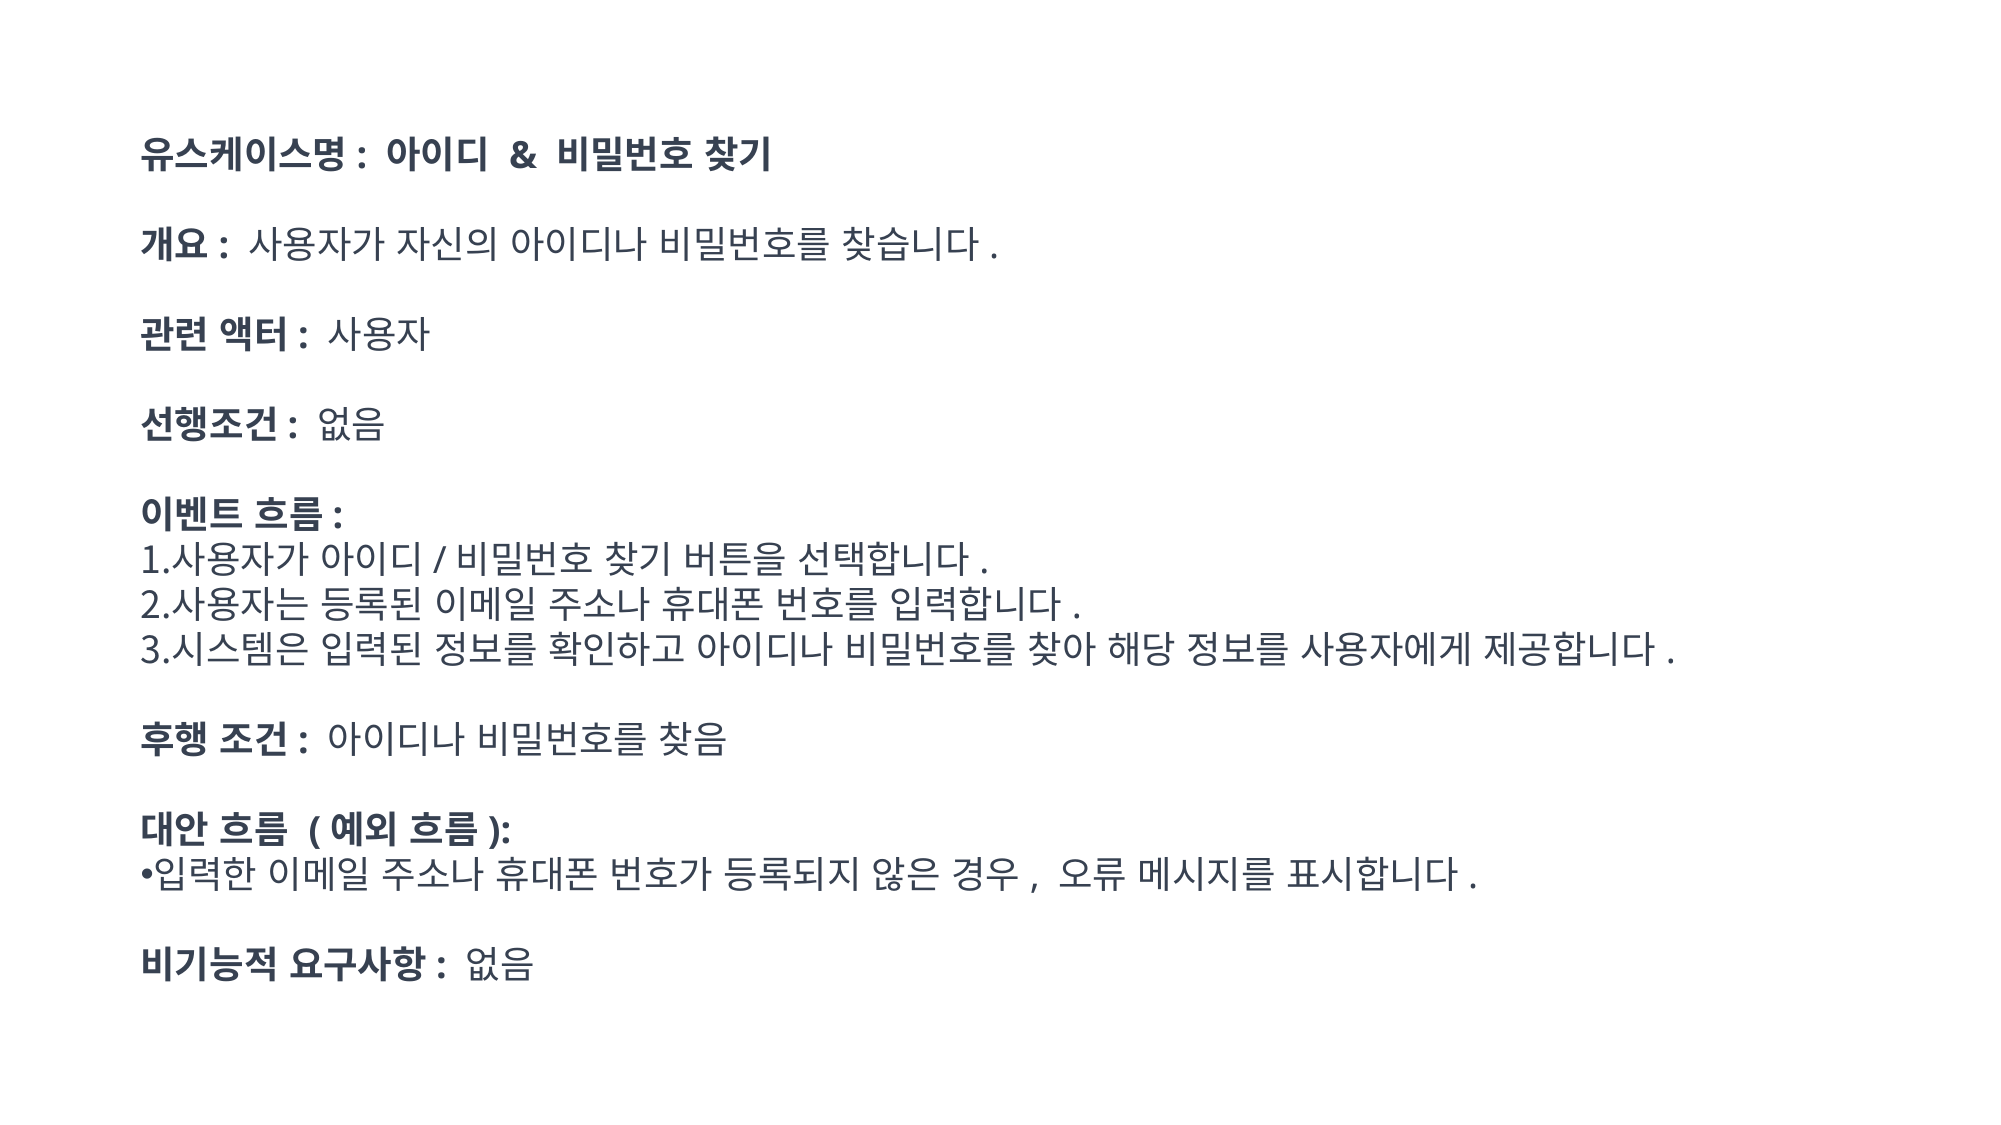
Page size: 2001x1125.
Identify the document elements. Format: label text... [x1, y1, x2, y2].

text_box 유스케이스명: 아이디 & 비밀번호 찾기 개요: 사용자가 자신의 아이디나 비밀번호를 찾습니다. 관련 액터: 사용자 선행조건: 없음 이벤트 흐름: 사용자가 아이디/비밀번호 찾기 버튼을 선택합니다. 사용자는 등록된 이메일 주소나 휴대폰 번호를 입력합니다. 시스템은 입력된 정보를 확인하고 아이디나 비밀번호를 찾아 해당 정보를 사용자에게 제공합니다. 후행 조건: 아이디나 비밀번호를 찾음 대안 흐름 (예외 흐름): 입력한 이메일 주소나 휴대폰 번호가 등록되지 않은 경우, 오류 메시지를 표시합니다. 비기능적 요구사항: 없음 [125, 123, 1874, 993]
